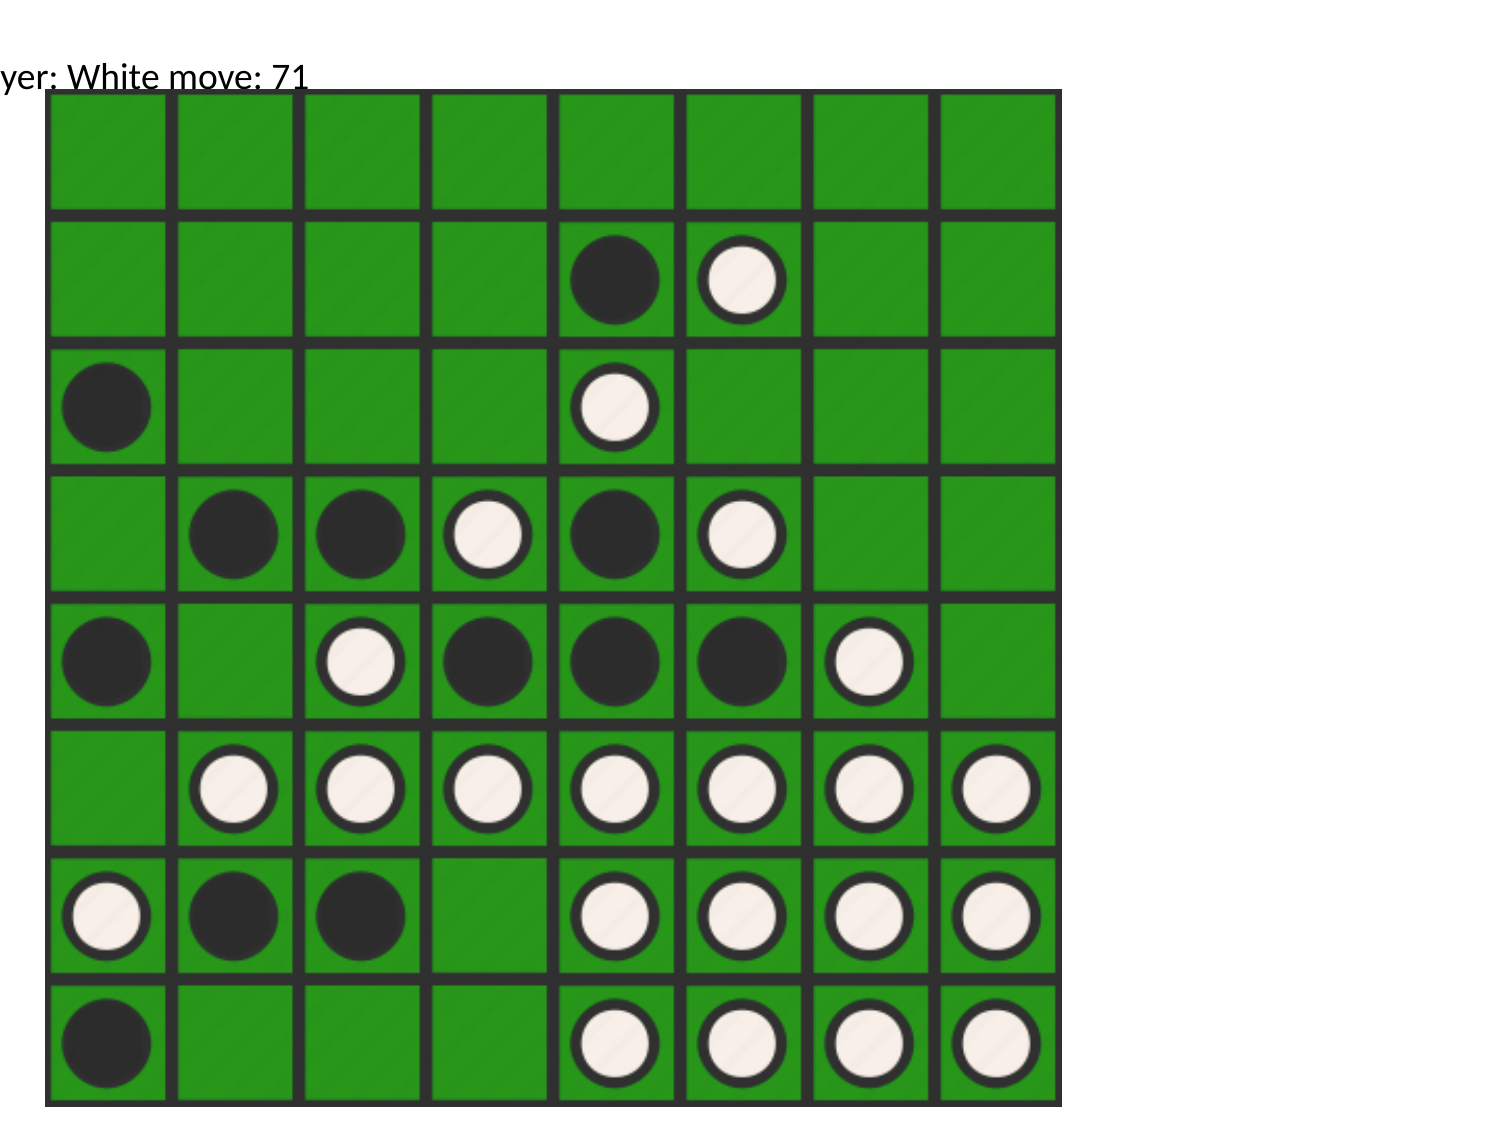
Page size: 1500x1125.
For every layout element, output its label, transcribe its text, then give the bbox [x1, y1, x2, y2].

text_box turn: 30 player: White move: 71 [0, 44, 325, 105]
picture [44, 89, 1062, 1107]
